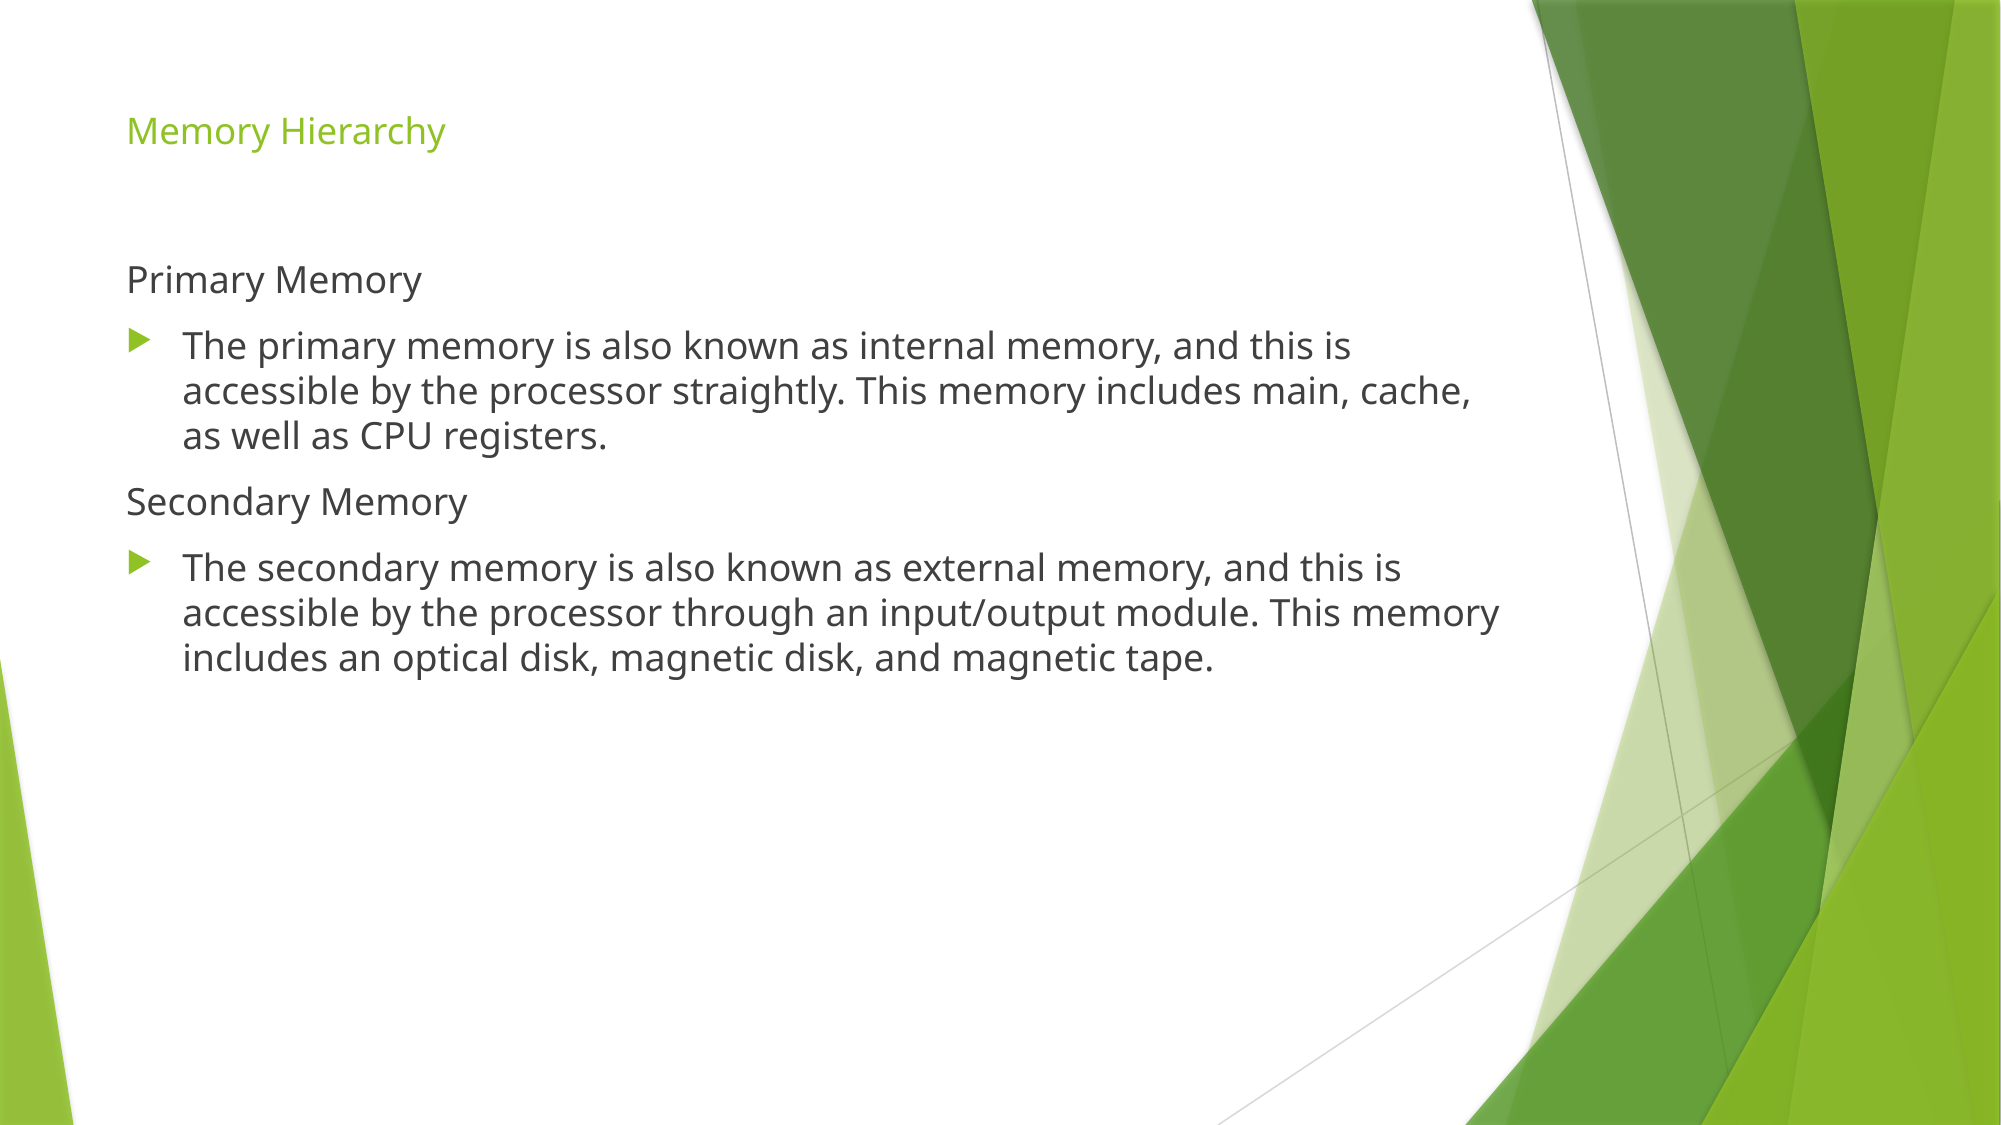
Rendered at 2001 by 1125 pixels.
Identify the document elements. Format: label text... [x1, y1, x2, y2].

list Primary Memory The primary memory is also known as internal memory, and this is accessible by the processor straightly. This memory includes main, cache, as well as CPU registers. Secondary Memory The secondary memory is also known as external memory, and this is accessible by the processor through an input/output module. This memory includes an optical disk, magnetic disk, and magnetic tape. [111, 248, 1522, 992]
title Memory Hierarchy [111, 99, 1522, 248]
